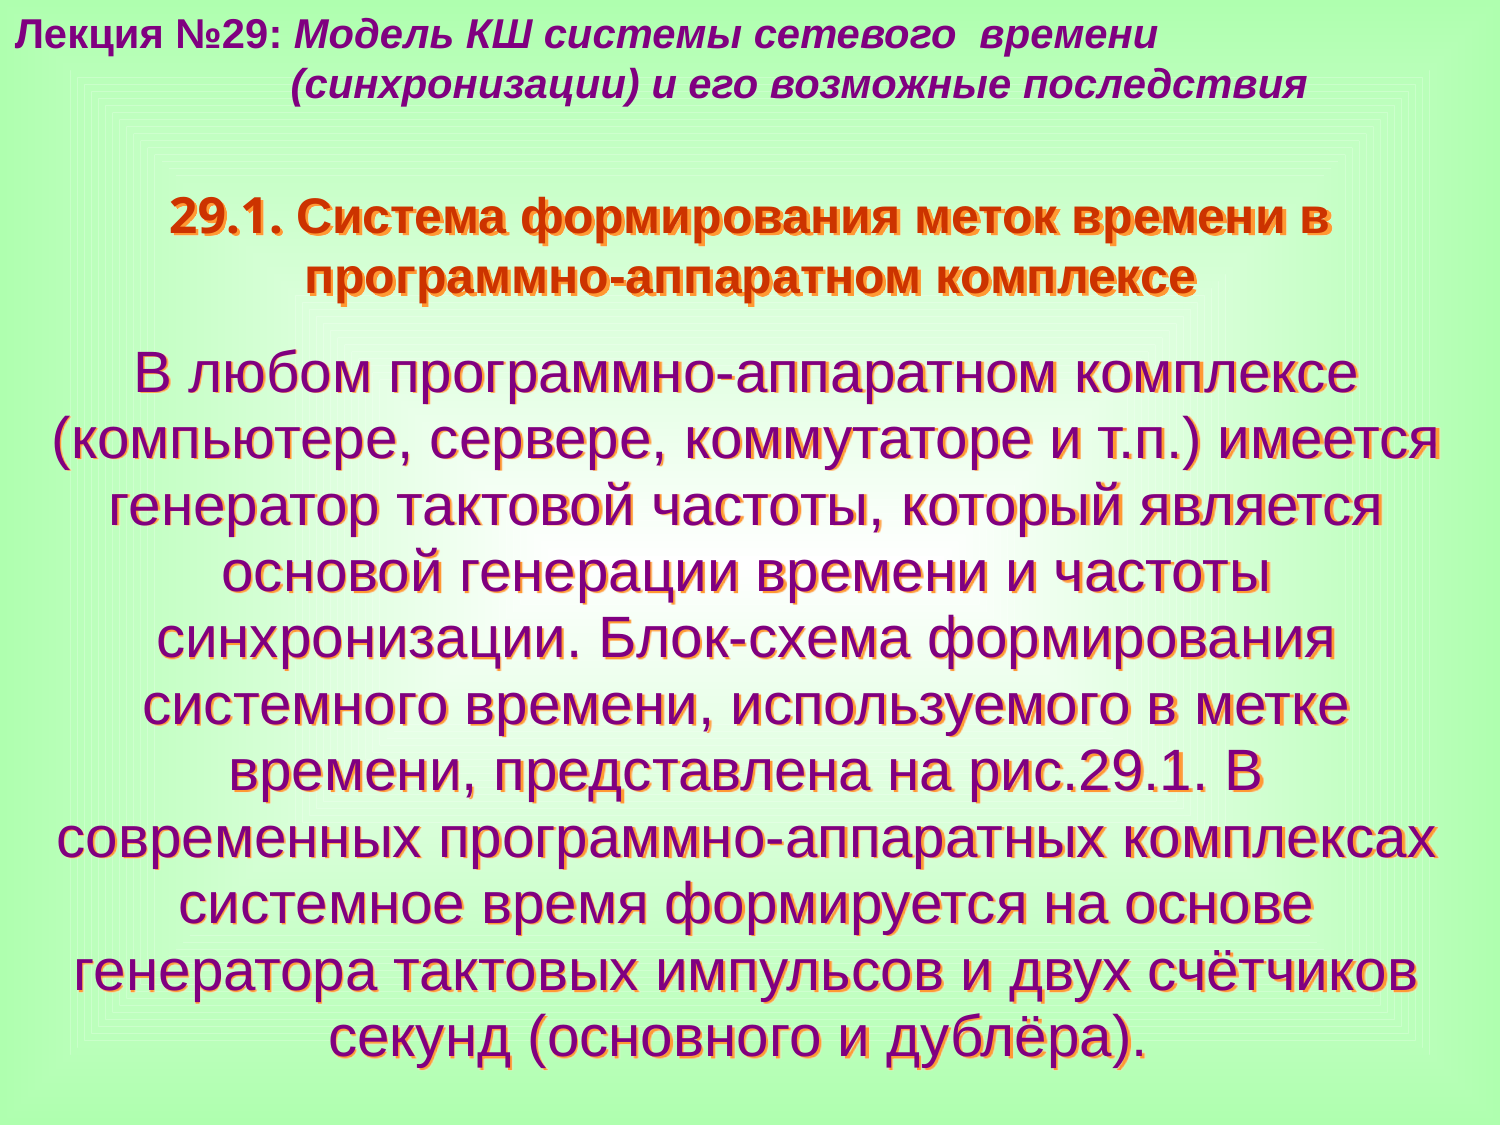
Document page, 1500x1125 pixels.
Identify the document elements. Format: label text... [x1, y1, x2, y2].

text_box В любом программно-аппаратном комплексе (компьютере, сервере, коммутаторе и т.п.) имеется генератор тактовой частоты, который является основой генерации времени и частоты синхронизации. Блок-схема формирования системного времени, используемого в метке времени, представлена на рис.29.1. В современных программно-аппаратных комплексах системное время формируется на основе генератора тактовых импульсов и двух счётчиков секунд (основного и дублёра). [38, 338, 1455, 1070]
text_box 29.1. Система формирования меток времени в программно-аппаратном комплексе [0, 176, 1500, 311]
text_box Лекция №29: Модель КШ системы сетевого времени (синхронизации) и его возможные последствия [0, 0, 1500, 115]
